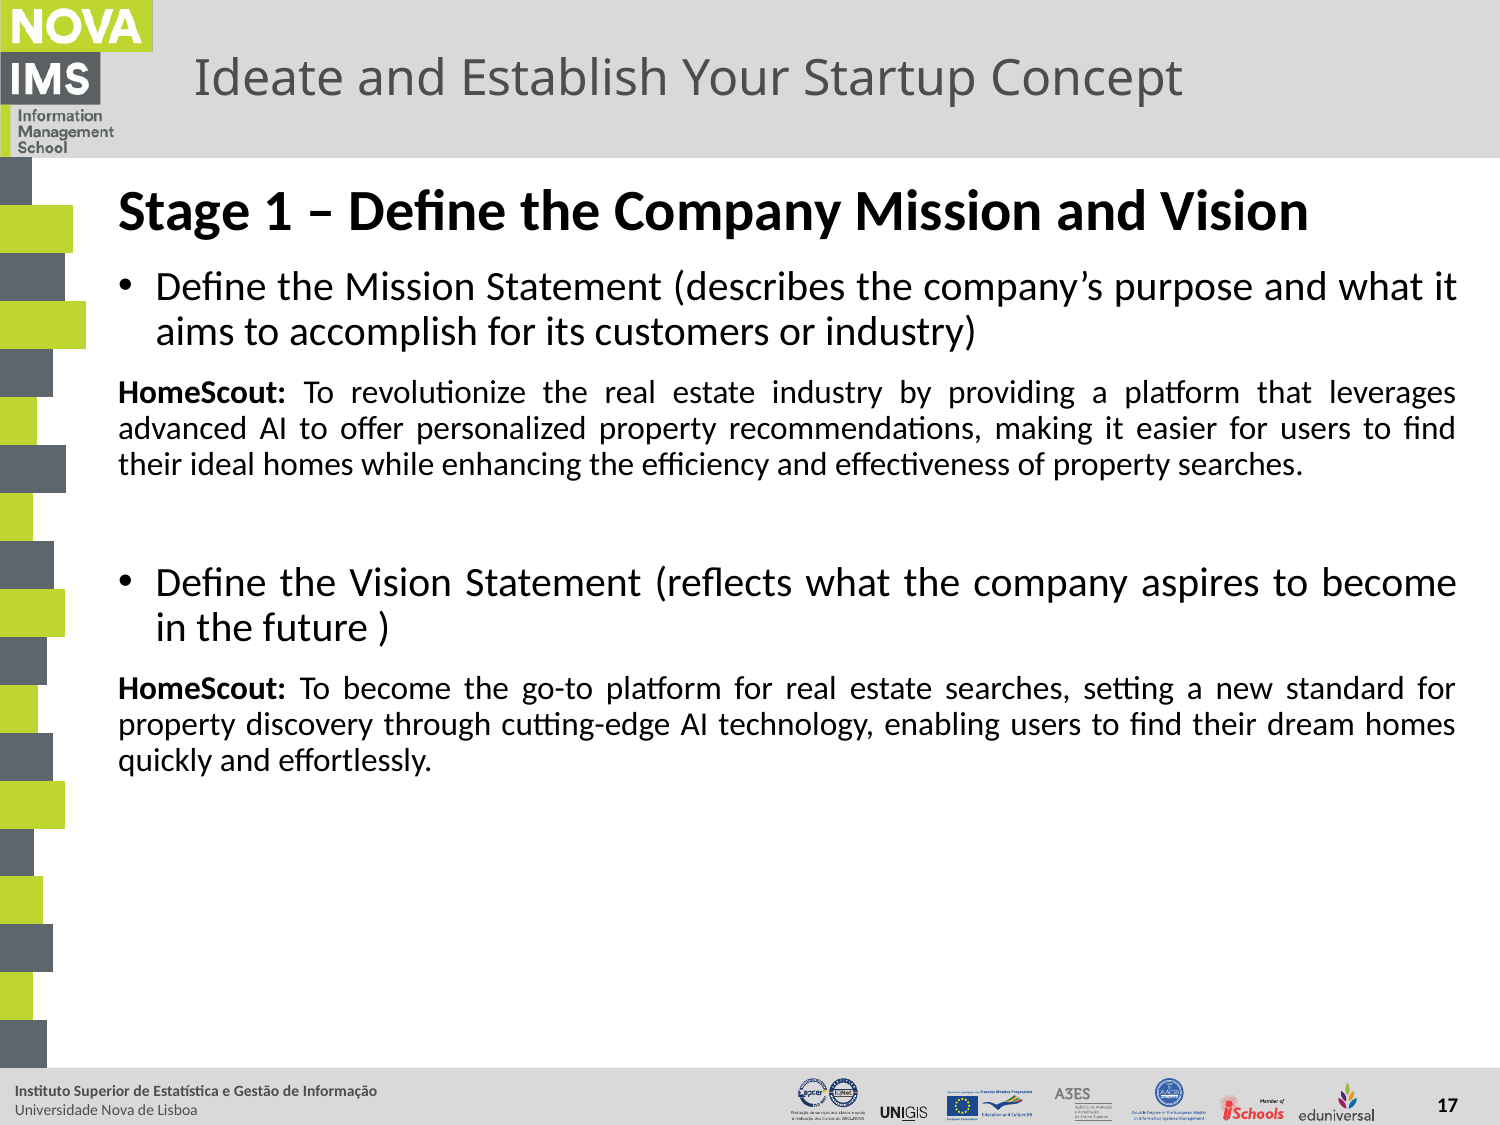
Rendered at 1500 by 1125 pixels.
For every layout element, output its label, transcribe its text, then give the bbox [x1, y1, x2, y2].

title Ideate and Establish Your Startup Concept [179, 17, 1474, 141]
list Stage 1 – Define the Company Mission and Vision Define the Mission Statement (describes the company’s purpose and what it aims to accomplish for its customers or industry) HomeScout: To revolutionize the real estate industry by providing a platform that leverages advanced AI to offer personalized property recommendations, making it easier for users to find their ideal homes while enhancing the efficiency and effectiveness of property searches. Define the Vision Statement (reflects what the company aspires to become in the future ) HomeScout: To become the go-to platform for real estate searches, setting a new standard for property discovery through cutting-edge AI technology, enabling users to find their dream homes quickly and effortlessly. [103, 172, 1474, 1014]
slide_number 17 [1135, 1073, 1474, 1125]
picture [0, 0, 153, 158]
